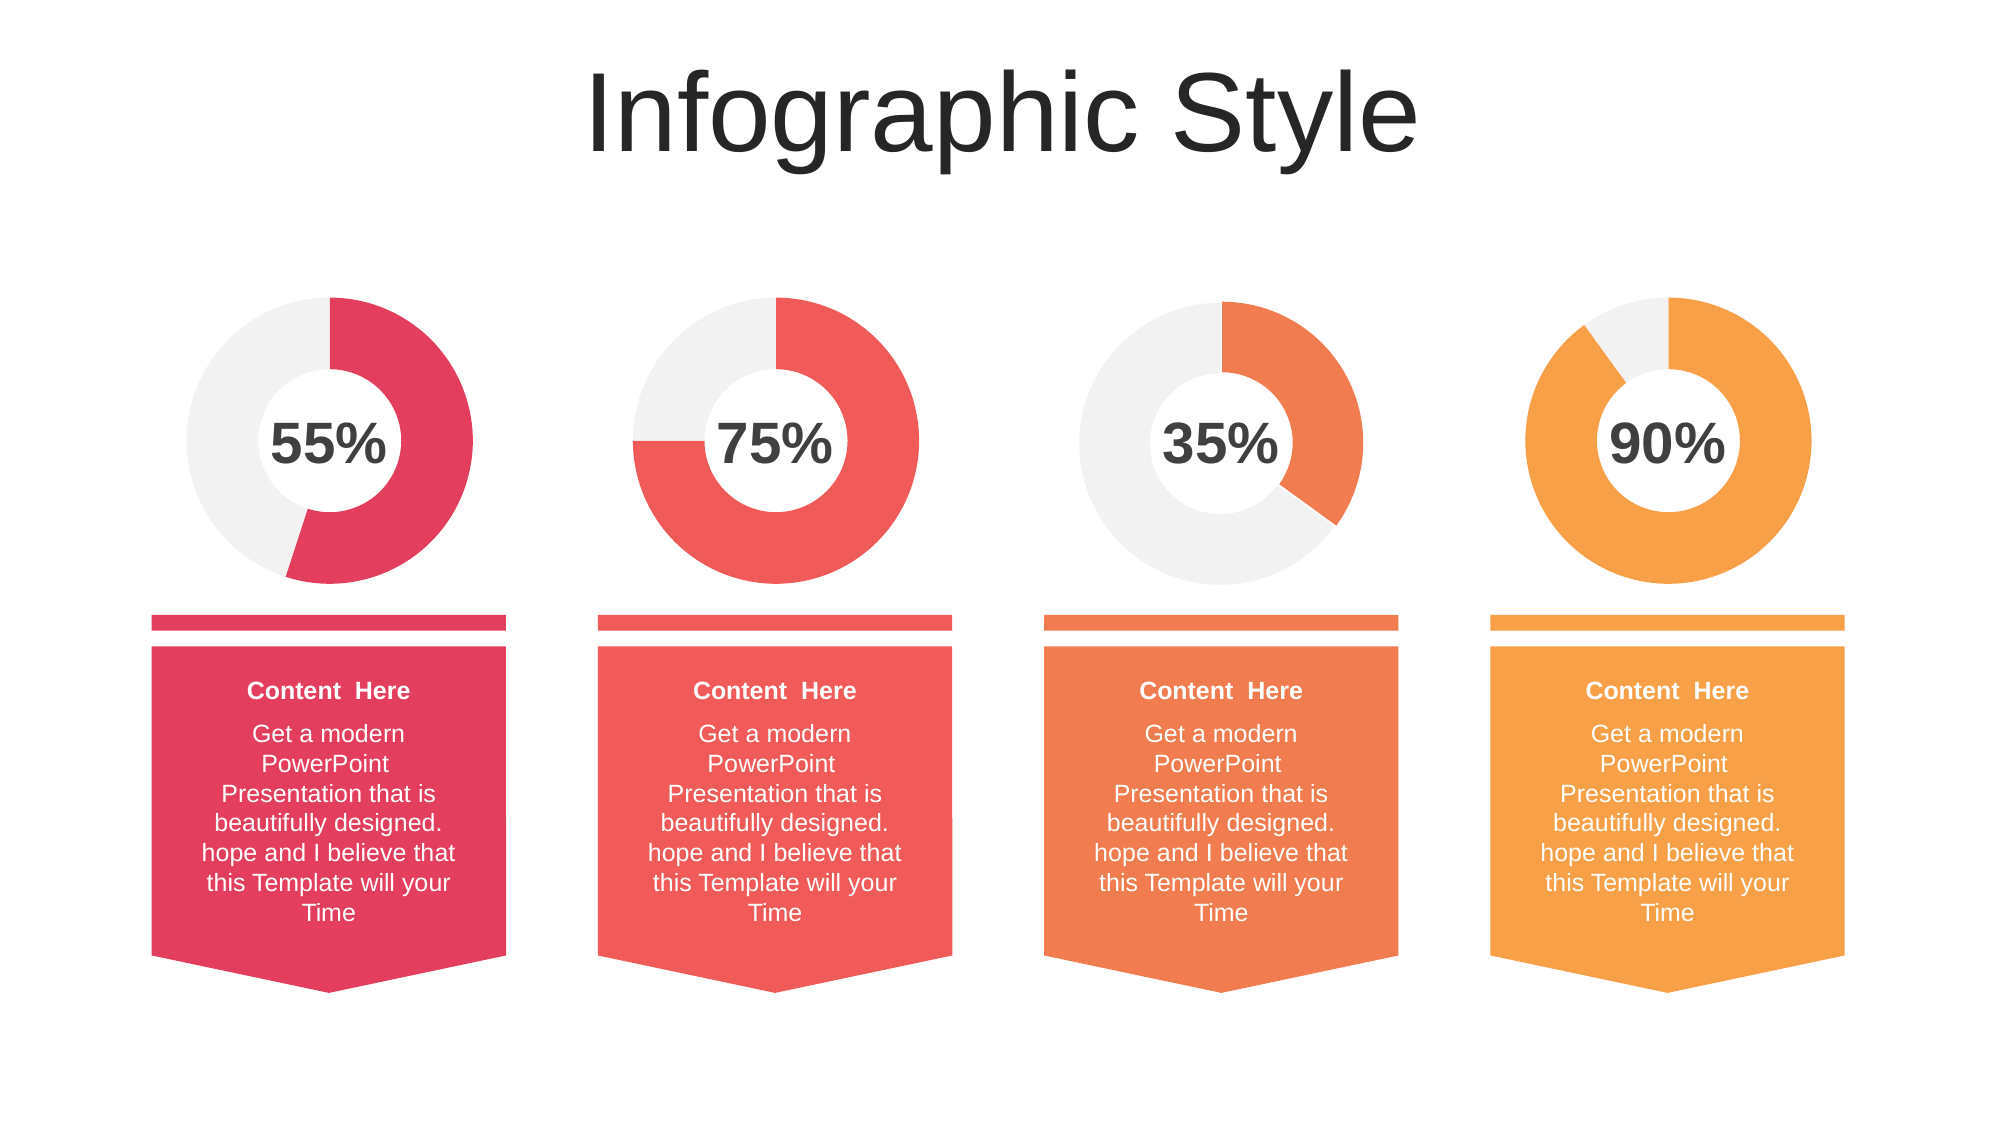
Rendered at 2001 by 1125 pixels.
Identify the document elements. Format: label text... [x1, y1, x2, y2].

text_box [1075, 667, 1368, 937]
chart [169, 270, 489, 610]
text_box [1044, 614, 1399, 993]
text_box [597, 614, 953, 993]
chart [615, 270, 935, 610]
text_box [151, 614, 507, 993]
chart [1061, 270, 1381, 610]
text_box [182, 667, 475, 937]
chart [1508, 270, 1828, 610]
list Infographic Style [53, 55, 1952, 175]
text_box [1490, 614, 1845, 993]
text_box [629, 667, 922, 937]
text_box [1521, 667, 1814, 937]
